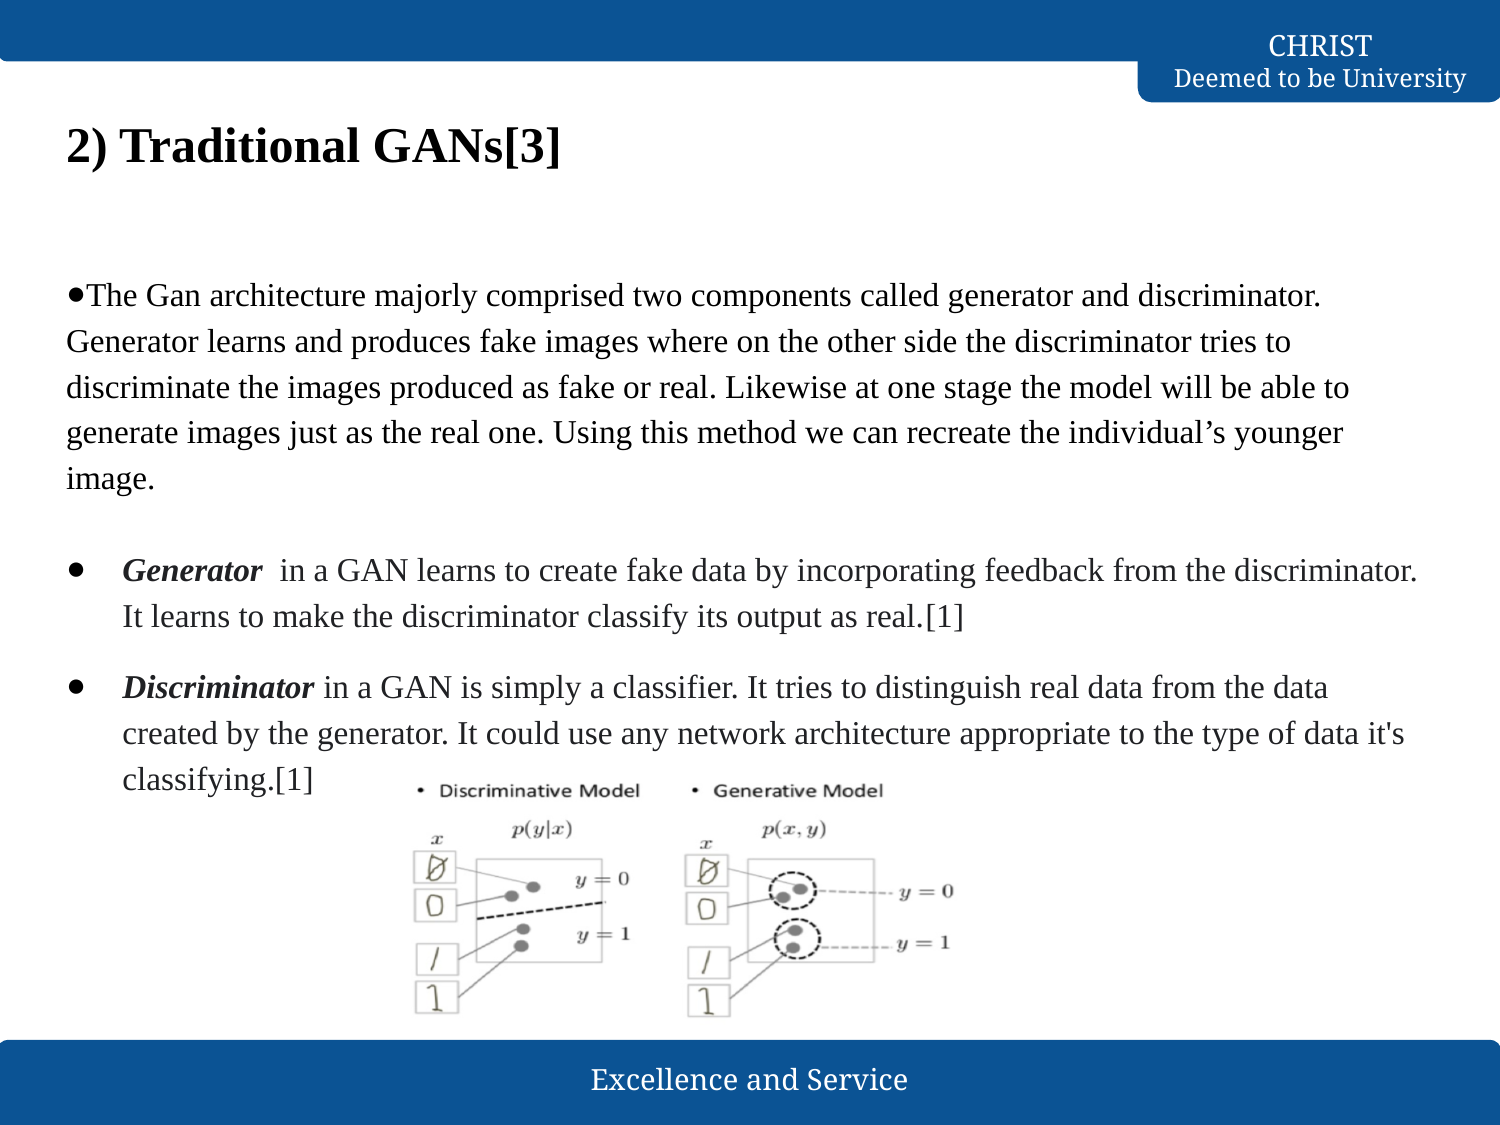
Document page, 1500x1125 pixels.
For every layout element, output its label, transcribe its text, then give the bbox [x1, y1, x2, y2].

title 2) Traditional GANs[3] [51, 97, 1449, 223]
list The Gan architecture majorly comprised two components called generator and discriminator. Generator learns and produces fake images where on the other side the discriminator tries to discriminate the images produced as fake or real. Likewise at one stage the model will be able to generate images just as the real one. Using this method we can recreate the individual’s younger image. Generator in a GAN learns to create fake data by incorporating feedback from the discriminator. It learns to make the discriminator classify its output as real.[1] Discriminator in a GAN is simply a classifier. It tries to distinguish real data from the data created by the generator. It could use any network architecture appropriate to the type of data it's classifying.[1] [51, 252, 1449, 1000]
picture [400, 765, 989, 1029]
